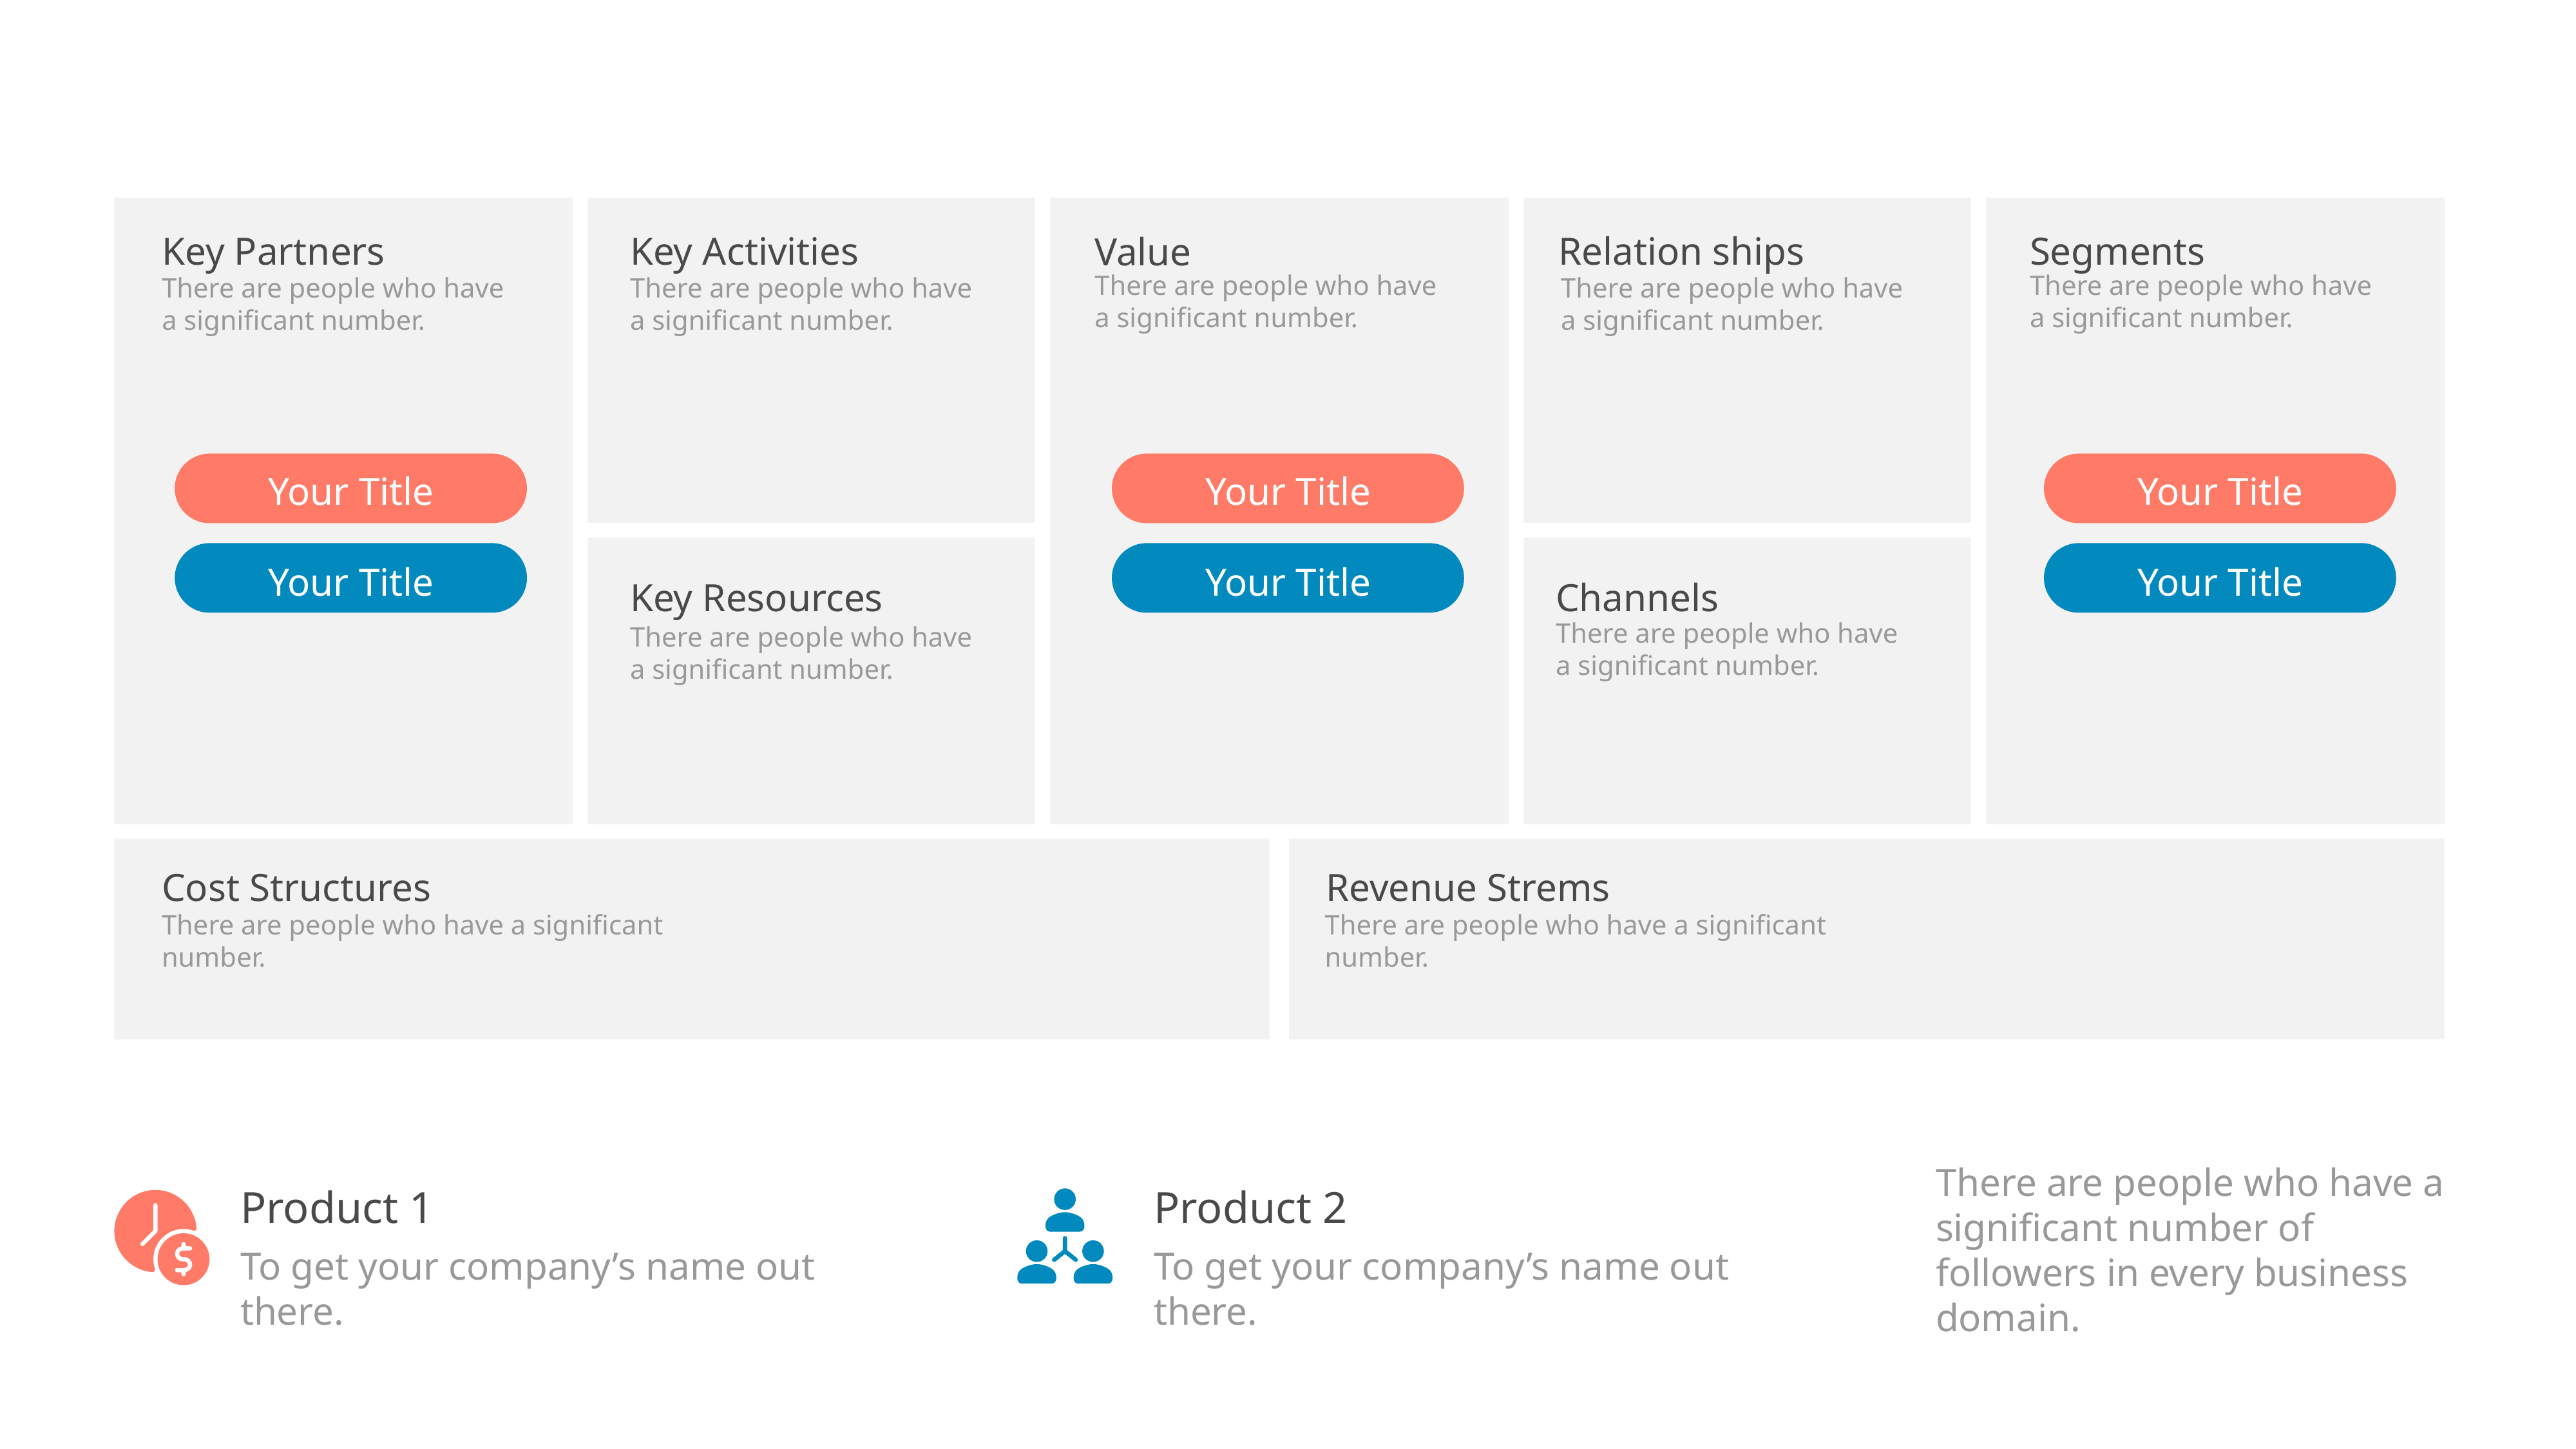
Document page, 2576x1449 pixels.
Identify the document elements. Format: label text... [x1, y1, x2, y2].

text_box [1049, 197, 1509, 825]
text_box There are people who have a significant number. [1546, 611, 1921, 686]
text_box To get your company’s name out there. [231, 1237, 919, 1338]
text_box To get your company’s name out there. [1144, 1237, 1833, 1338]
text_box Product 1 [231, 1175, 714, 1237]
text_box [1523, 197, 1972, 524]
text_box There are people who have a significant number. [152, 903, 760, 978]
text_box Key Partners [152, 223, 444, 266]
text_box Revenue Strems [1316, 858, 1684, 902]
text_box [2043, 453, 2396, 613]
text_box [587, 197, 1036, 524]
text_box There are people who have a significant number. [152, 266, 524, 340]
text_box [113, 197, 573, 825]
text_box [1985, 197, 2445, 825]
text_box There are people who have a significant number. [1085, 263, 1456, 337]
text_box Segments [2020, 223, 2252, 263]
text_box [175, 453, 528, 613]
text_box There are people who have a significant number. [620, 266, 992, 340]
text_box [1523, 537, 1972, 825]
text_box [1017, 1188, 1113, 1284]
text_box Cost Structures [152, 858, 520, 903]
text_box There are people who have a significant number of followers in every business domain. [1926, 1153, 2462, 1344]
text_box [587, 537, 1036, 825]
text_box There are people who have a significant number. [620, 615, 995, 689]
text_box There are people who have a significant number. [2020, 263, 2392, 337]
text_box Key Activities [620, 223, 954, 266]
text_box There are people who have a significant number. [1551, 266, 1923, 340]
text_box Relation ships [1549, 223, 1882, 278]
text_box [1288, 838, 2445, 1040]
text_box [114, 1189, 210, 1285]
text_box Key Resources [620, 569, 957, 615]
text_box Product 2 [1144, 1175, 1627, 1237]
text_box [1112, 453, 1464, 613]
text_box [113, 838, 1270, 1040]
text_box There are people who have a significant number. [1315, 902, 1923, 977]
text_box Channels [1546, 569, 1780, 611]
text_box Value [1085, 223, 1317, 263]
